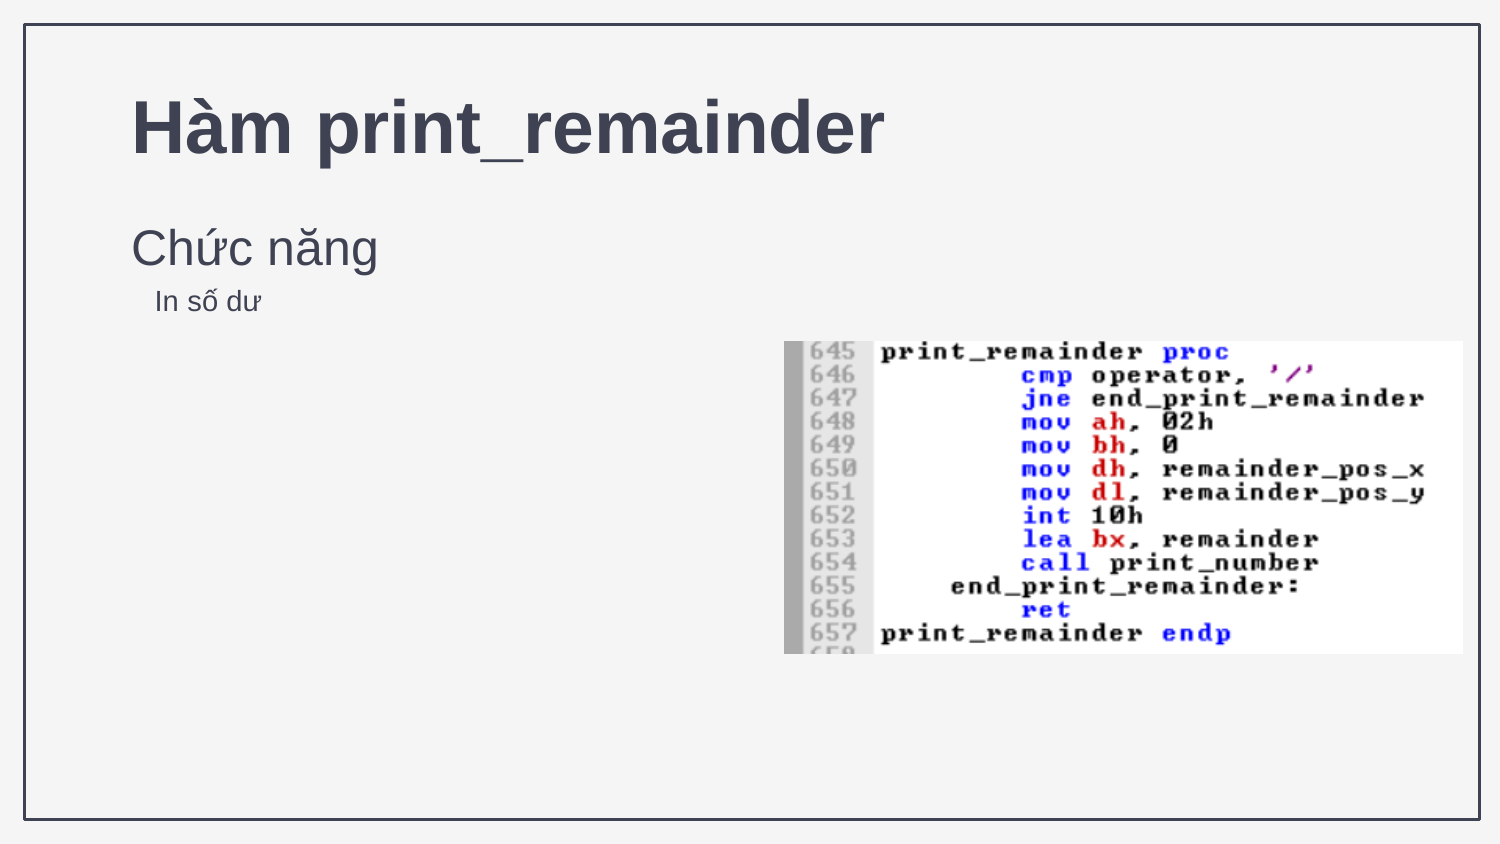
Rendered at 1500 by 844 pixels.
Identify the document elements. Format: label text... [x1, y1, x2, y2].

title Hàm print_remainder [116, 63, 1280, 191]
title Chức năng [116, 200, 413, 267]
picture [783, 341, 1463, 655]
subtitle In số dư [116, 267, 686, 395]
